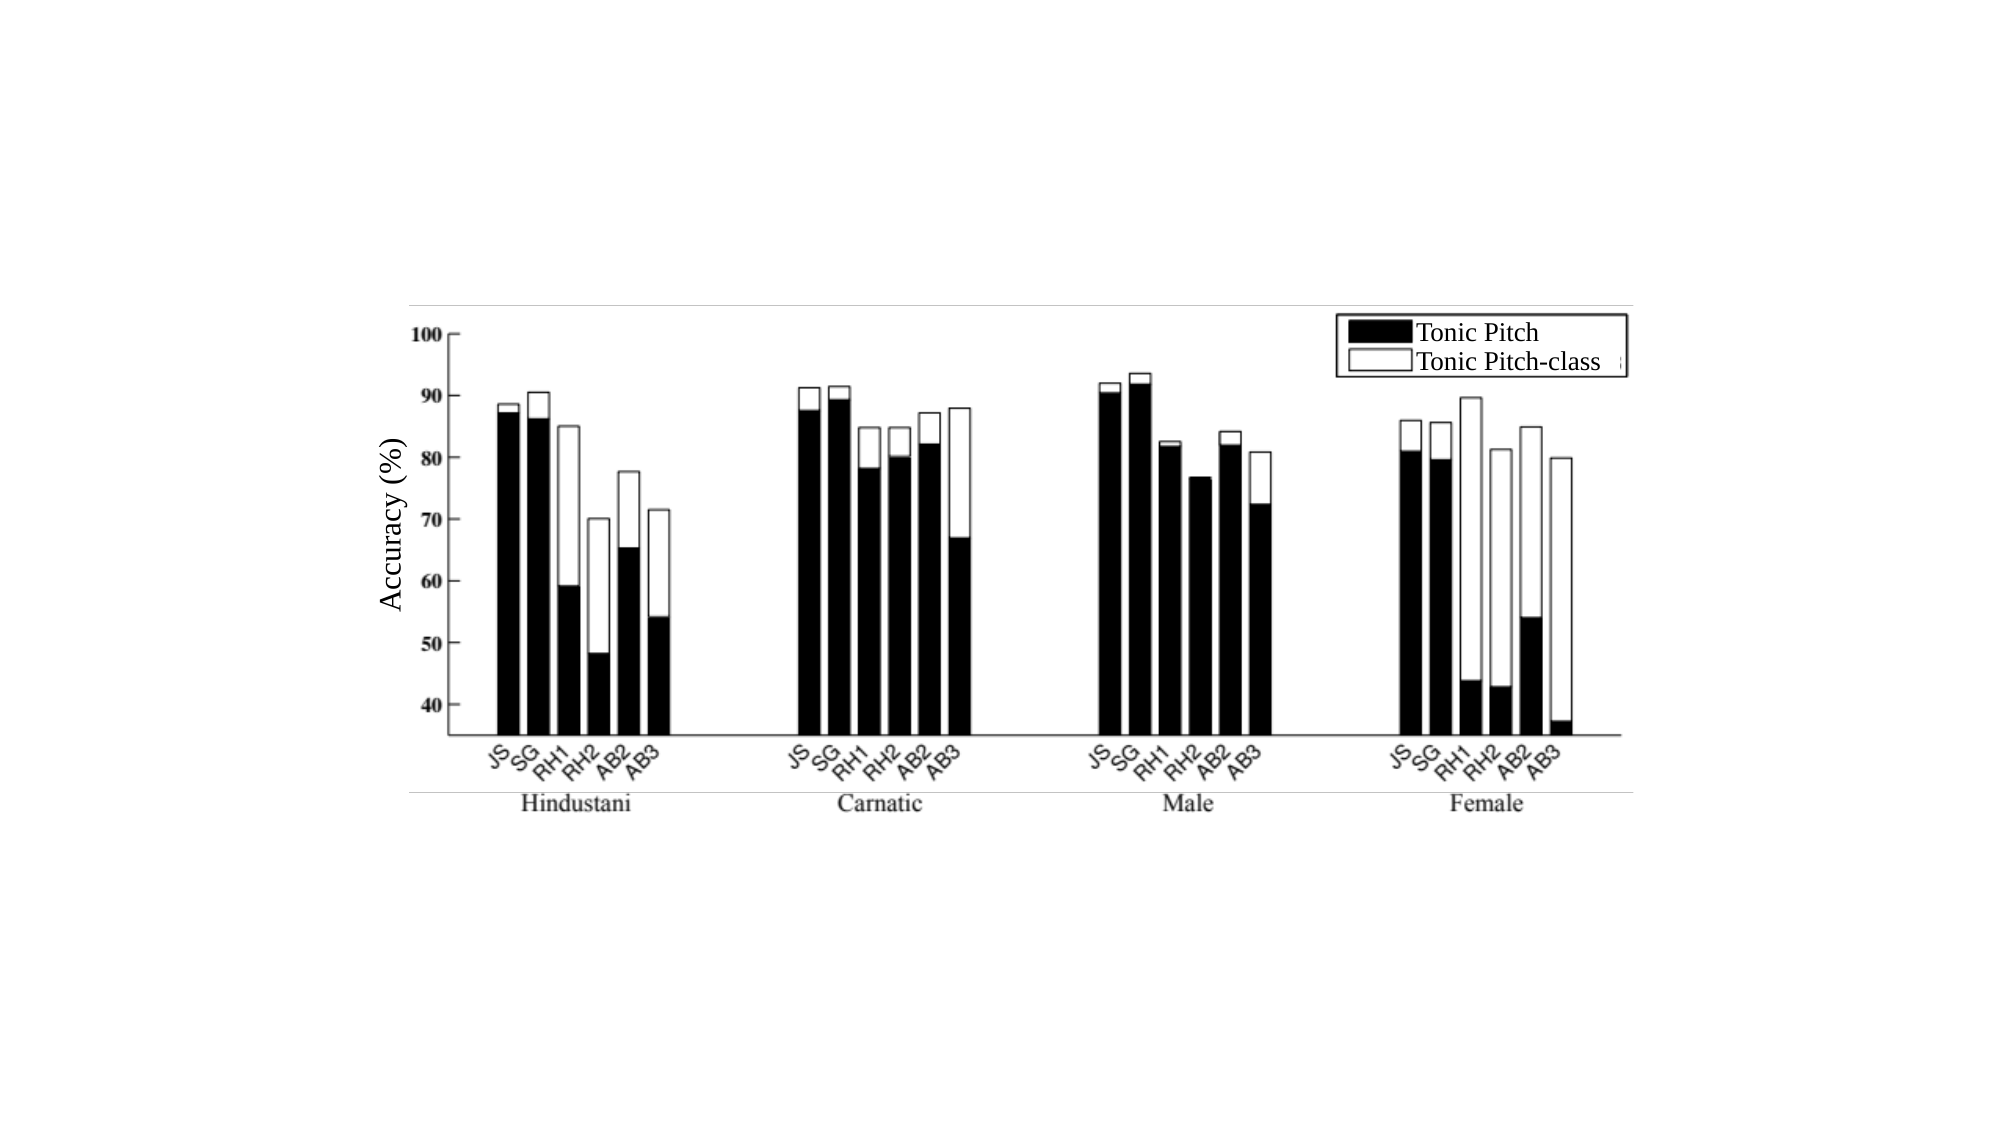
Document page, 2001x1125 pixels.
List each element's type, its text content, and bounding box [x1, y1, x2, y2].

text_box Accuracy (%) [361, 389, 409, 661]
picture [409, 304, 1634, 821]
